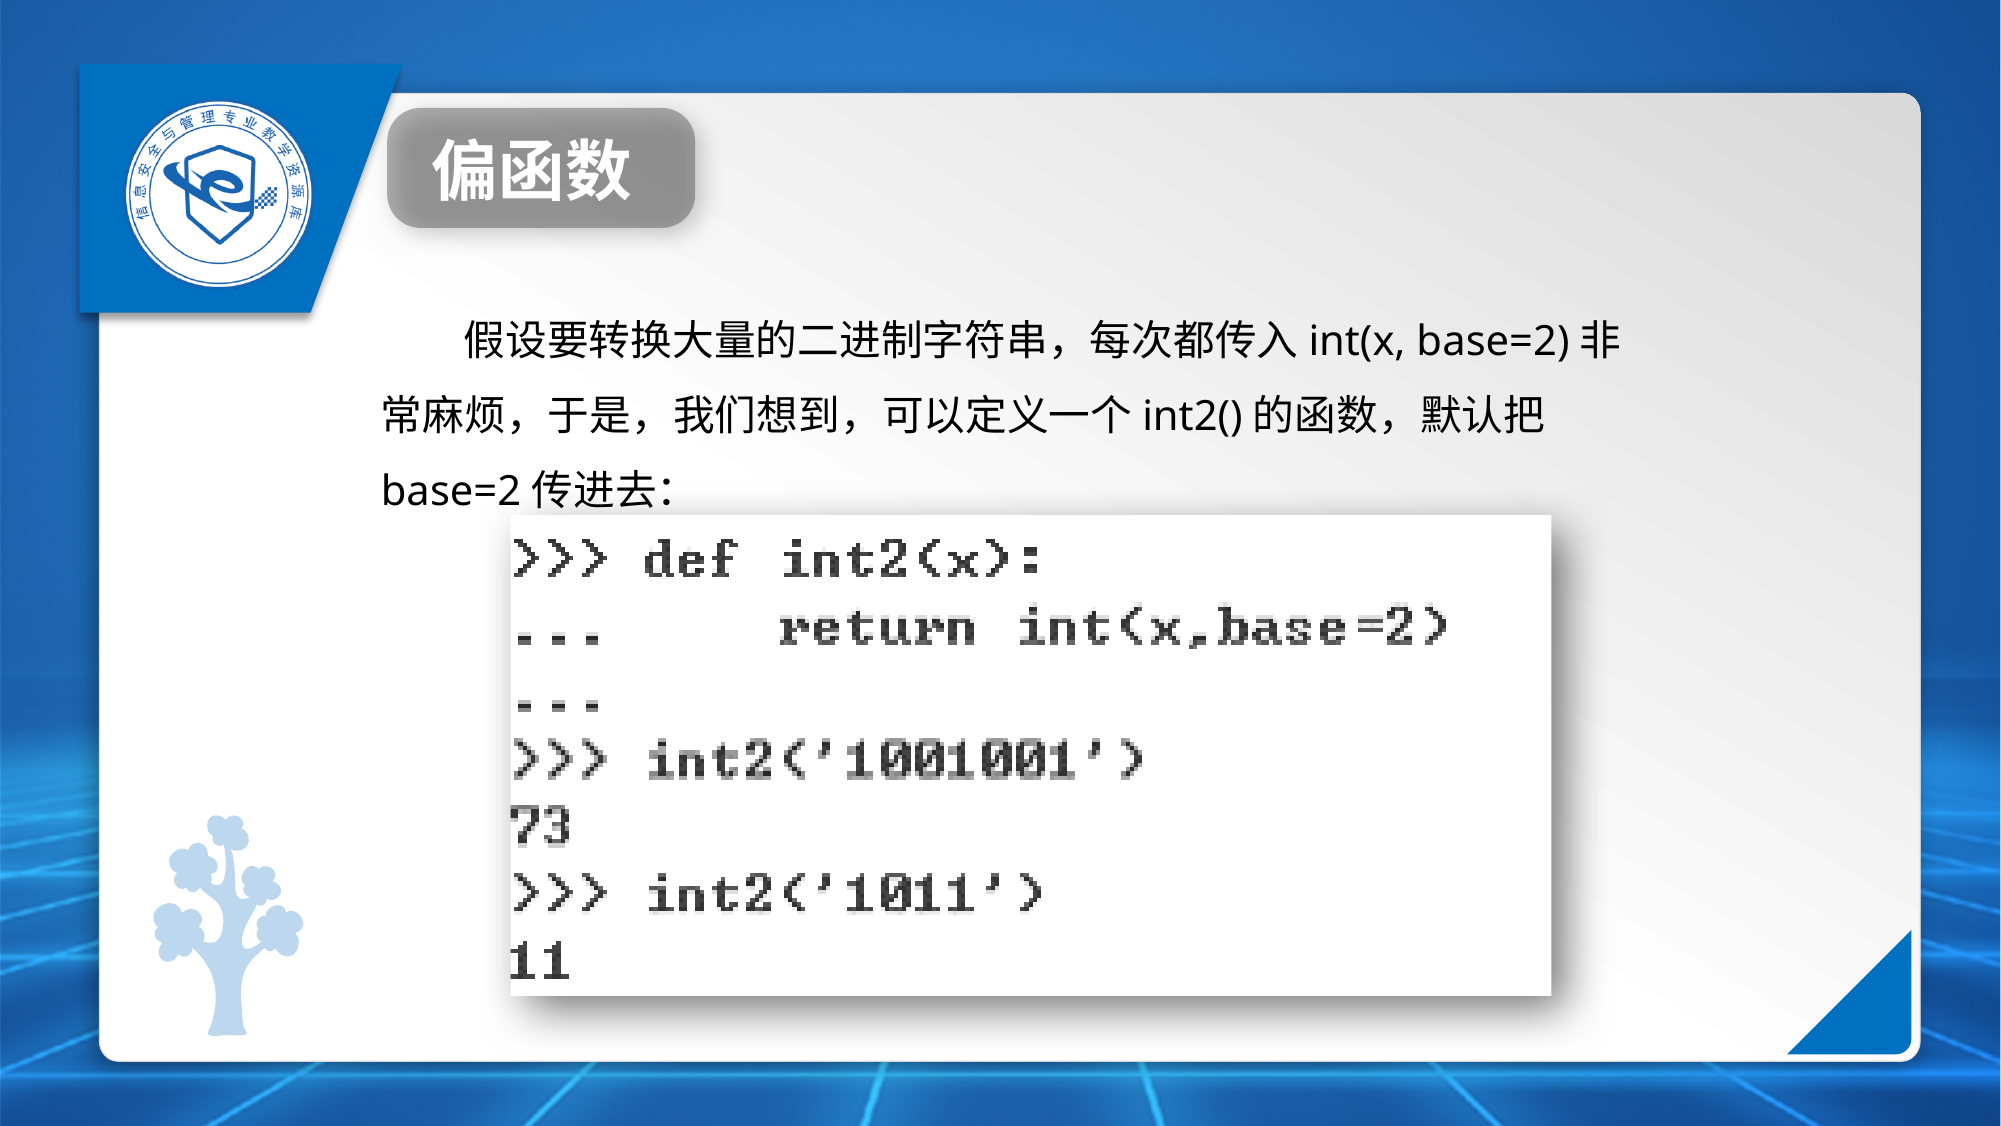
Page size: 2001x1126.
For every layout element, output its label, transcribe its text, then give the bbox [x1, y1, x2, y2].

text_box [256, 905, 304, 957]
text_box [178, 836, 281, 1036]
text_box [153, 903, 205, 962]
text_box [207, 815, 249, 851]
text_box [386, 106, 697, 229]
text_box 偏函数 [416, 120, 647, 216]
picture [0, 0, 2001, 1126]
text_box [241, 866, 282, 906]
text_box 假设要转换大量的二进制字符串，每次都传入int(x, base=2)非常麻烦，于是，我们想到，可以定义一个int2()的函数，默认把base=2传进去： [366, 281, 1655, 521]
text_box [168, 843, 218, 893]
